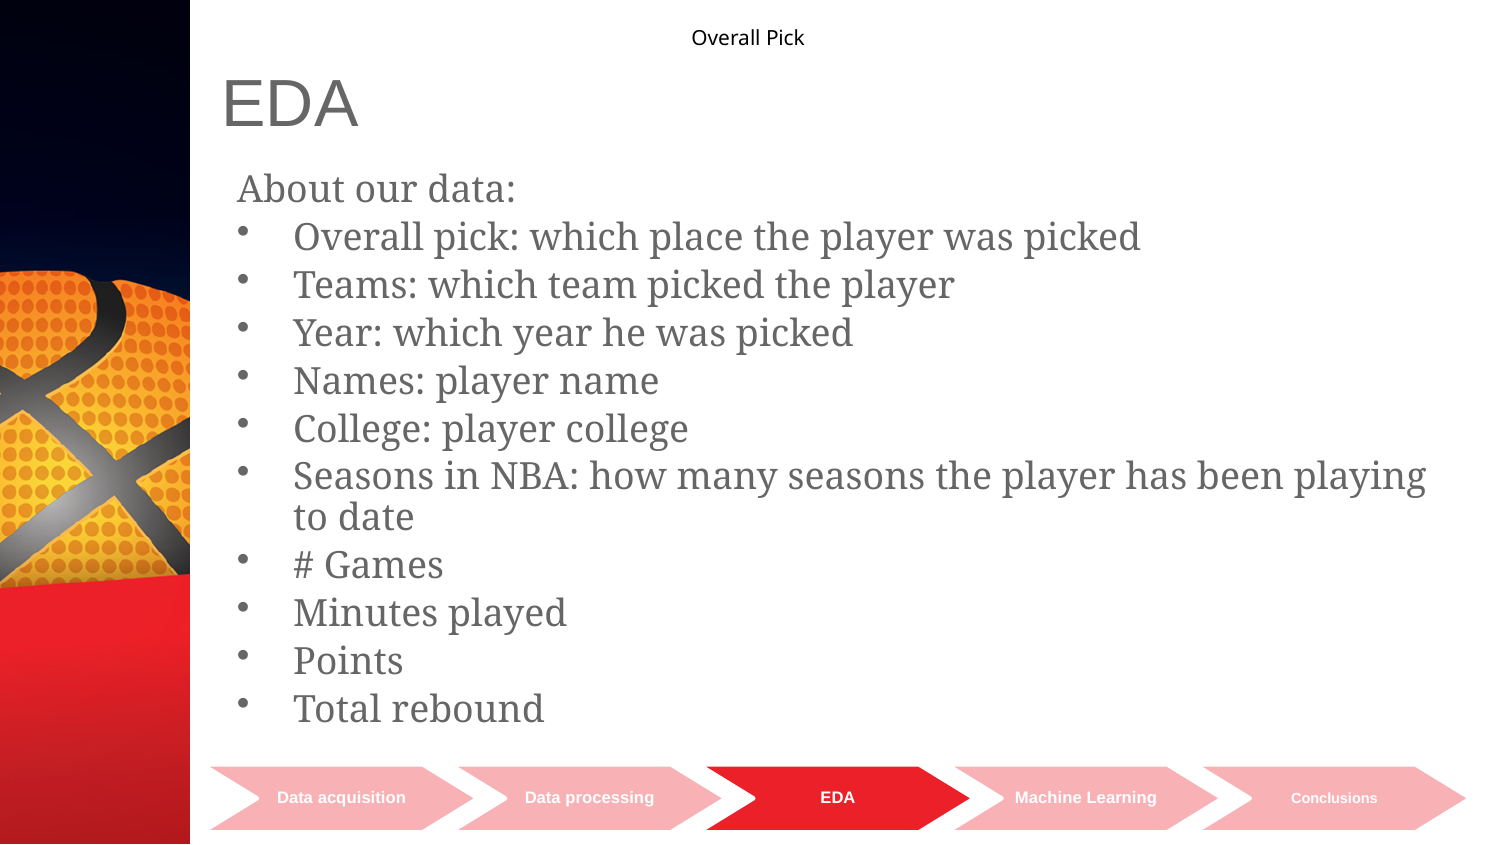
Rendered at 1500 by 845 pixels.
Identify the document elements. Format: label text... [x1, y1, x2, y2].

picture [0, 0, 1500, 844]
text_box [201, 764, 1471, 833]
title EDA [206, 55, 1436, 143]
list About our data: Overall pick: which place the player was picked Teams: which team picked the player Year: which year he was picked Names: player name College: player college Seasons in NBA: how many seasons the player has been playing to date # Games Minutes played Points Total rebound [221, 162, 1451, 760]
text_box Overall Pick [676, 17, 824, 58]
